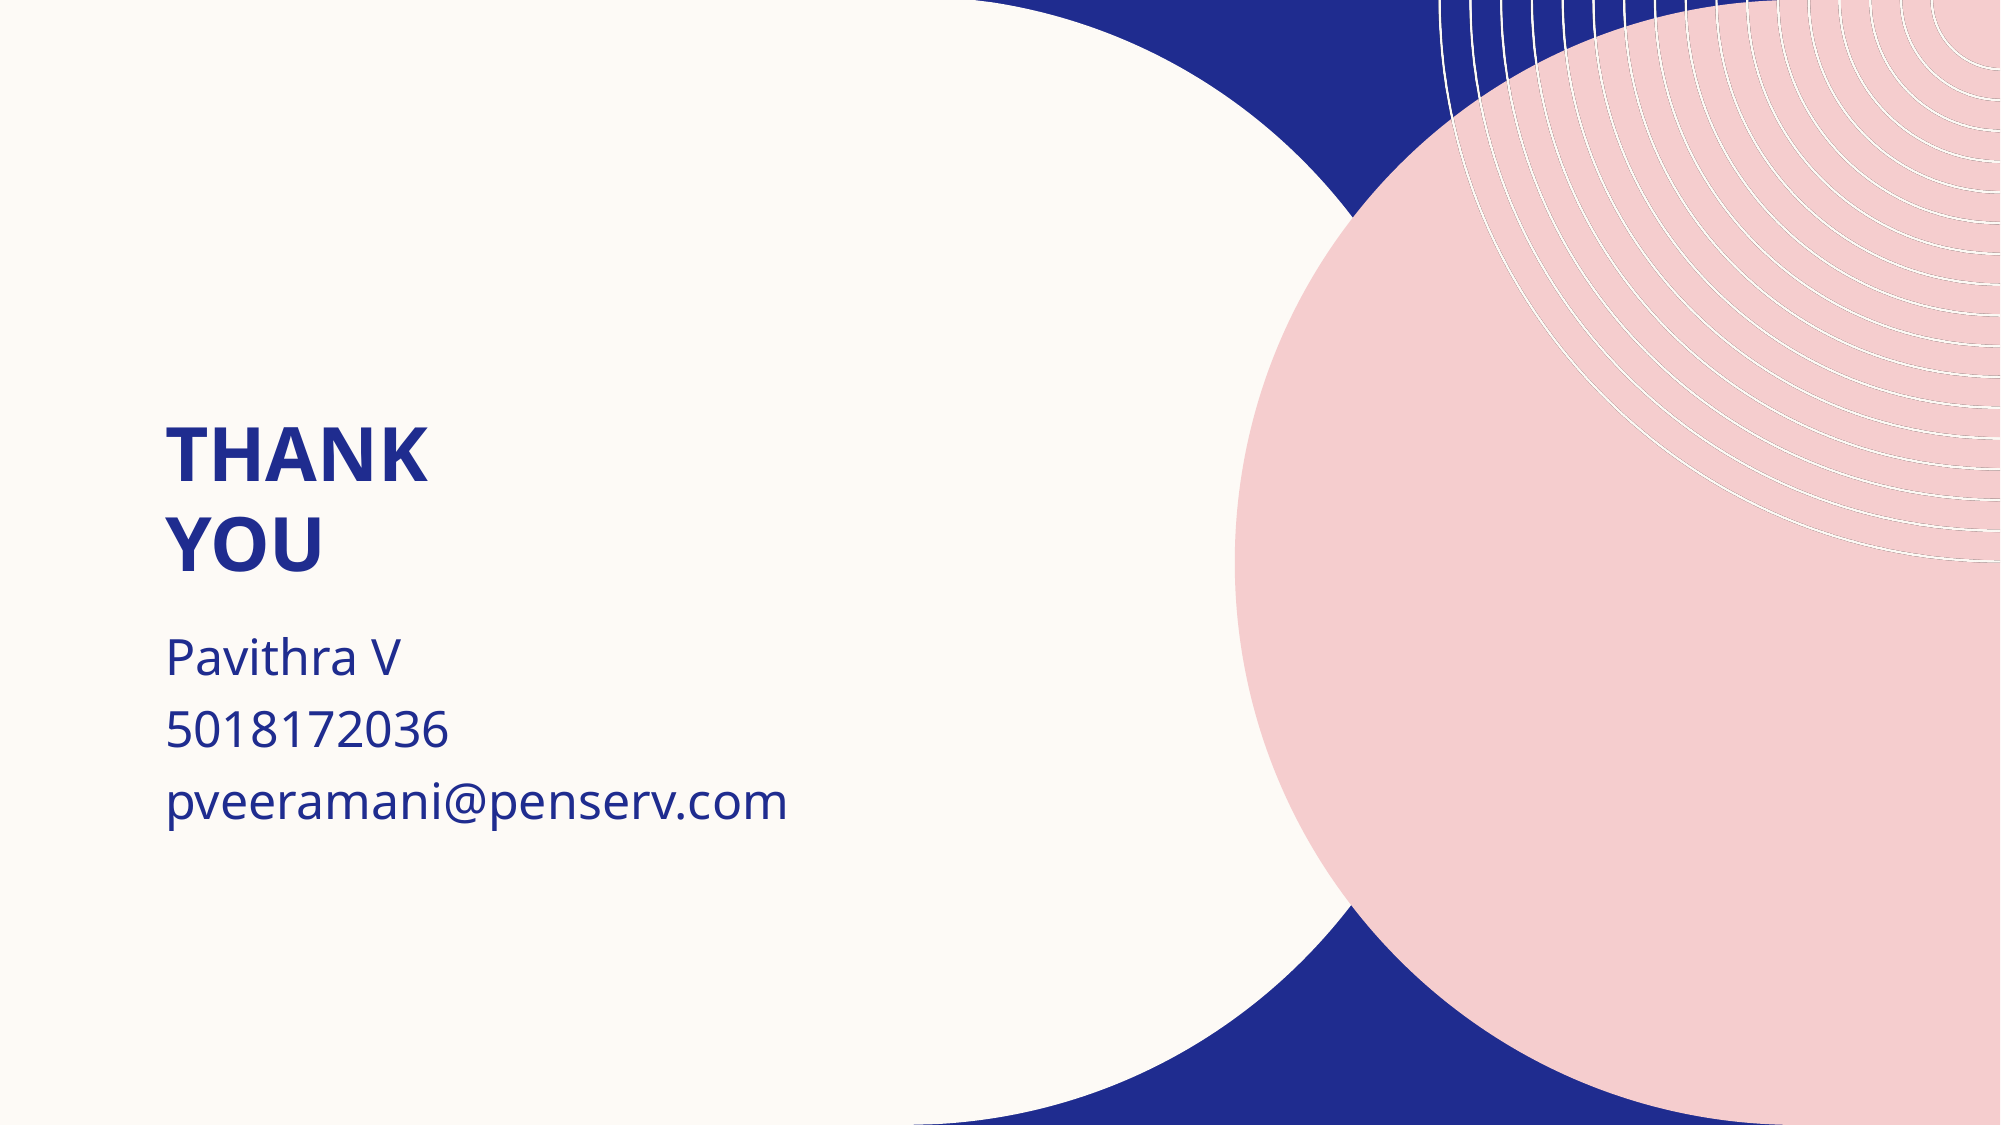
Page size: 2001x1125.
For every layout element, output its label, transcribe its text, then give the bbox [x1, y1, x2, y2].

subtitle Pavithra V 5018172036 pveeramani@penserv.com [150, 625, 1088, 993]
picture [1438, 0, 2001, 563]
title Thank you [150, 139, 1088, 587]
